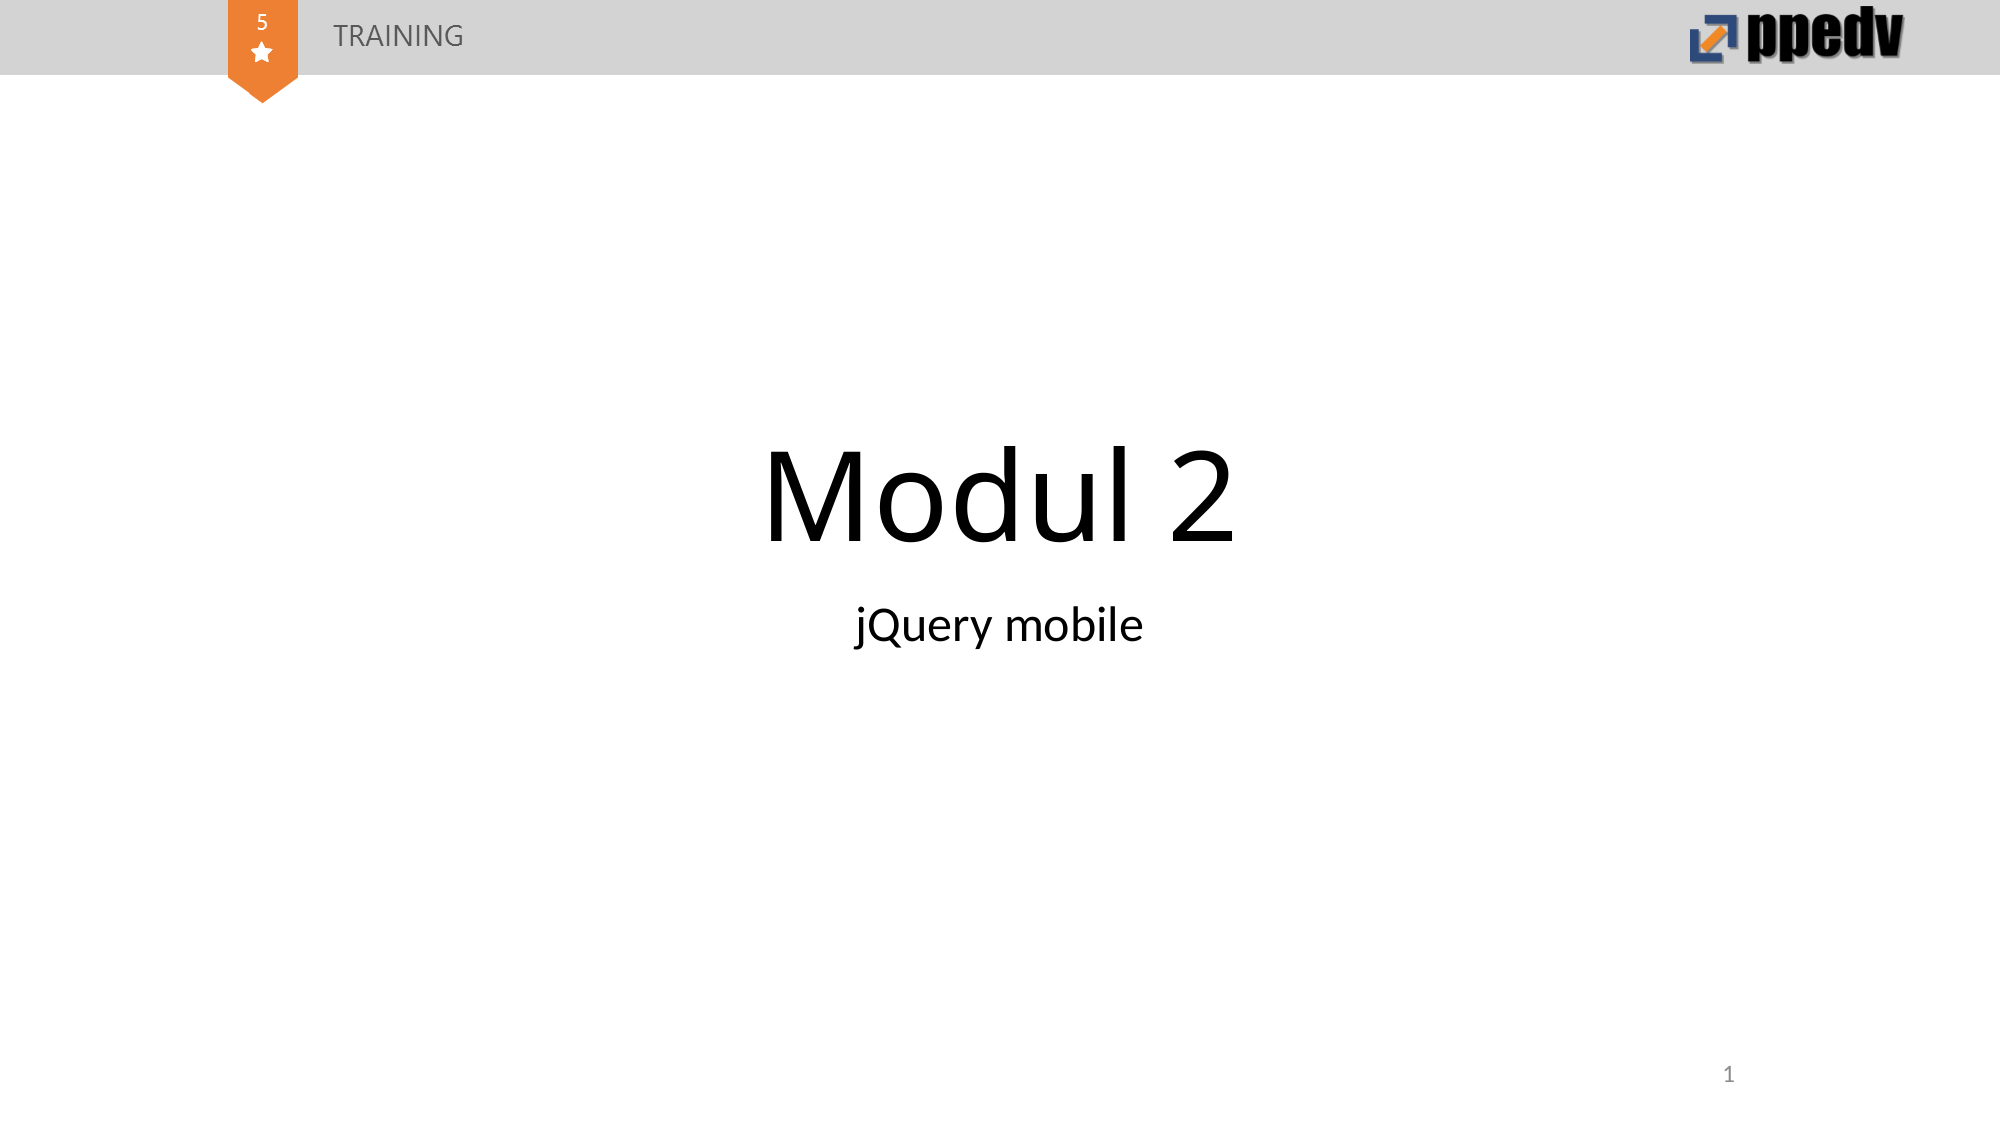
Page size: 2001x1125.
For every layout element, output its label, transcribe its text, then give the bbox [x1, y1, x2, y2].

title Modul 2 [249, 184, 1750, 576]
slide_number 1 [1513, 1042, 1750, 1103]
picture [0, 0, 2000, 104]
subtitle jQuery mobile [249, 590, 1750, 863]
